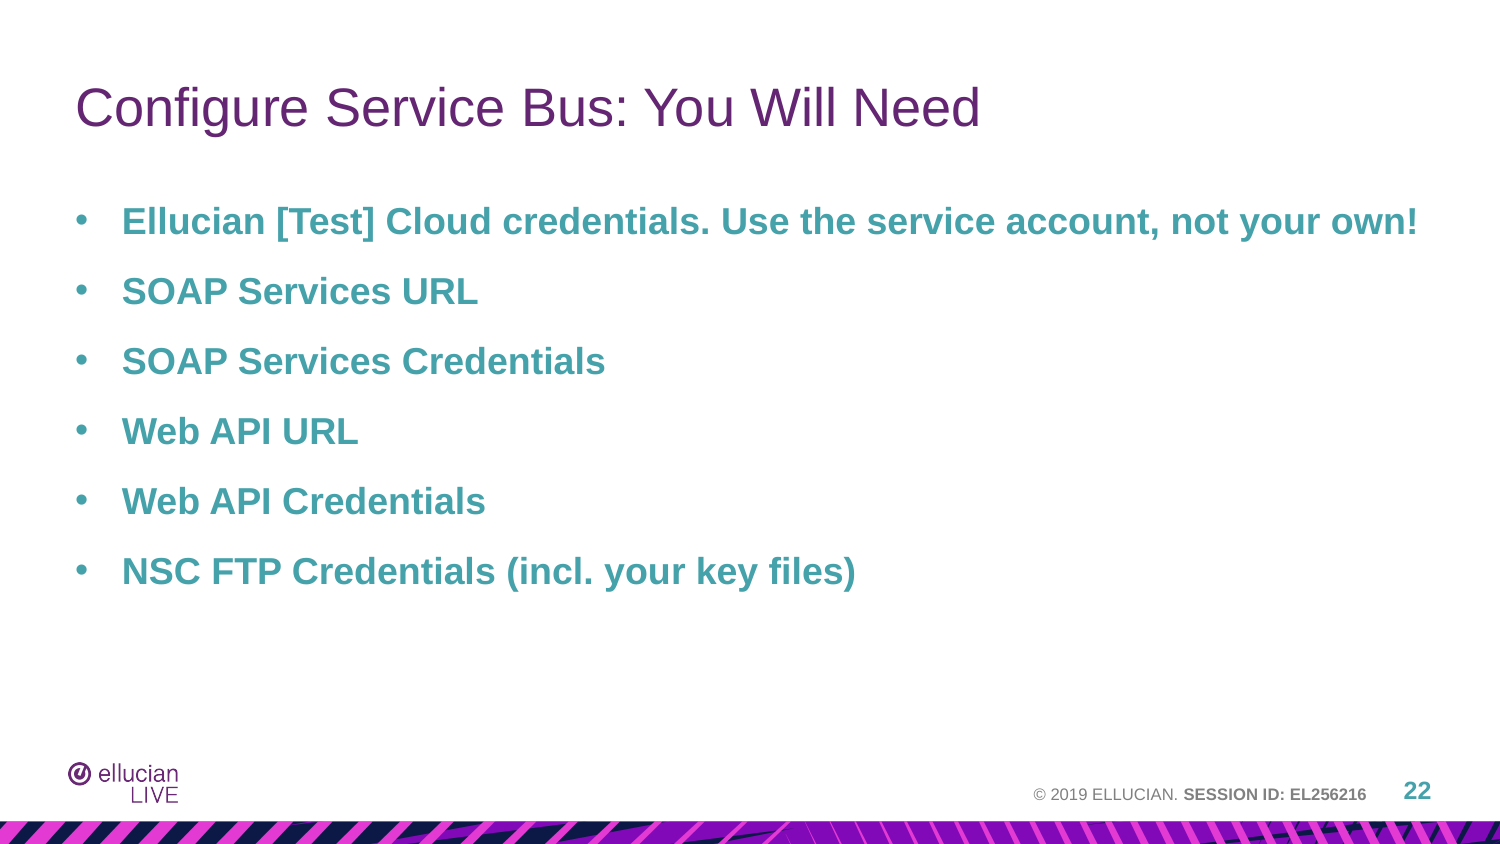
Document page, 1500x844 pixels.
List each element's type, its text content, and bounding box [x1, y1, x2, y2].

picture [68, 762, 178, 803]
slide_number 22 [1365, 759, 1432, 805]
picture [0, 820, 1500, 844]
title Configure Service Bus: You Will Need [75, 71, 1425, 144]
list Ellucian [Test] Cloud credentials. Use the service account, not your own! SOAP Services URL SOAP Services Credentials Web API URL Web API Credentials NSC FTP Credentials (incl. your key files) [75, 196, 1425, 732]
